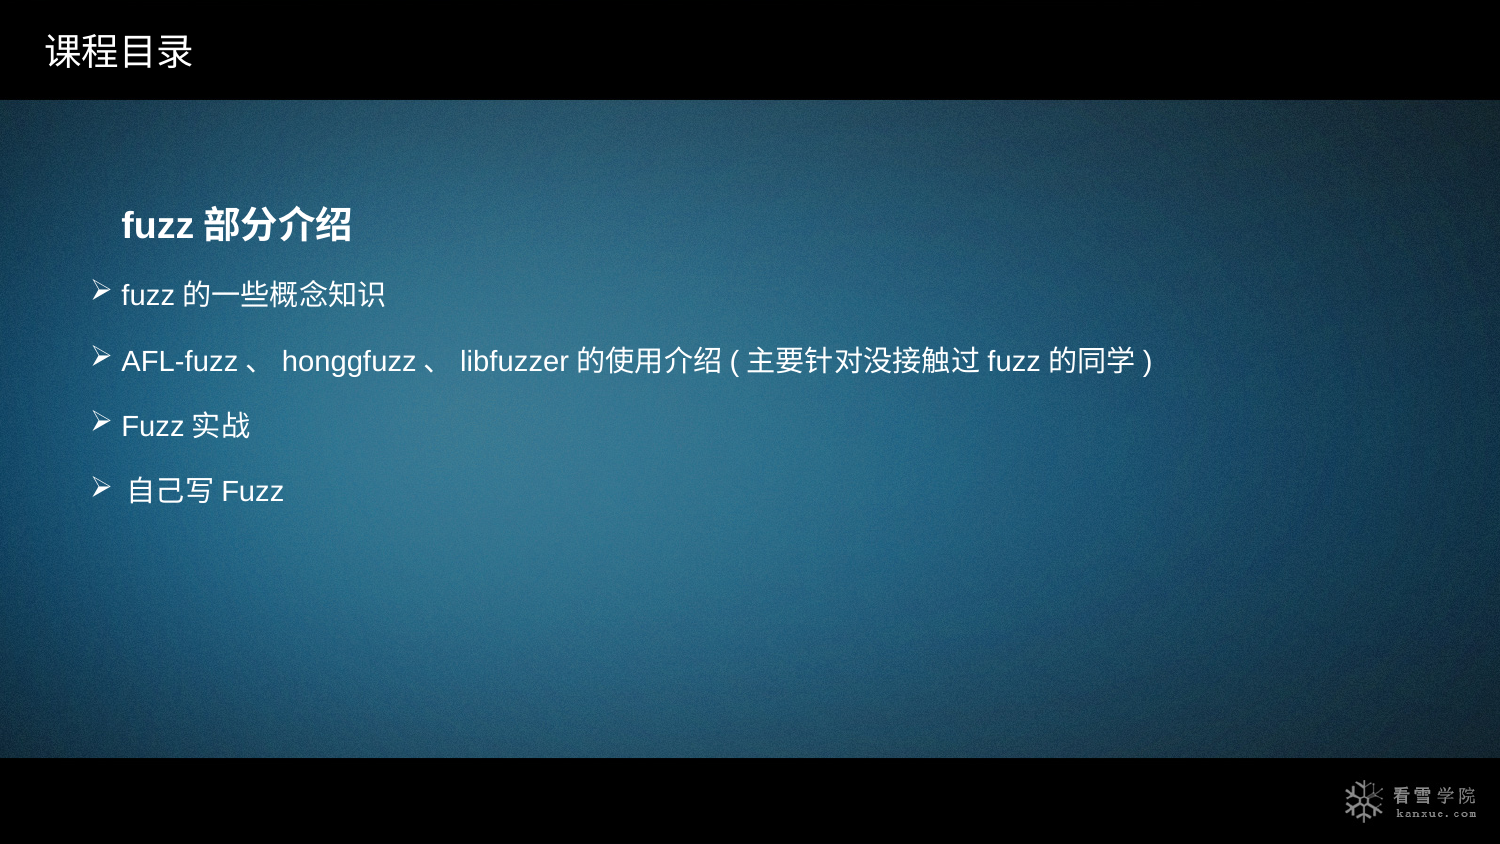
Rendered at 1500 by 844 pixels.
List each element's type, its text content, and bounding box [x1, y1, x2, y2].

picture [0, 0, 1500, 844]
text_box 课程目录 [29, 20, 1471, 80]
text_box fuzz部分介绍 fuzz的一些概念知识 AFL-fuzz、honggfuzz、libfuzzer的使用介绍(主要针对没接触过fuzz的同学) Fuzz实战 自己写Fuzz [74, 161, 1425, 706]
